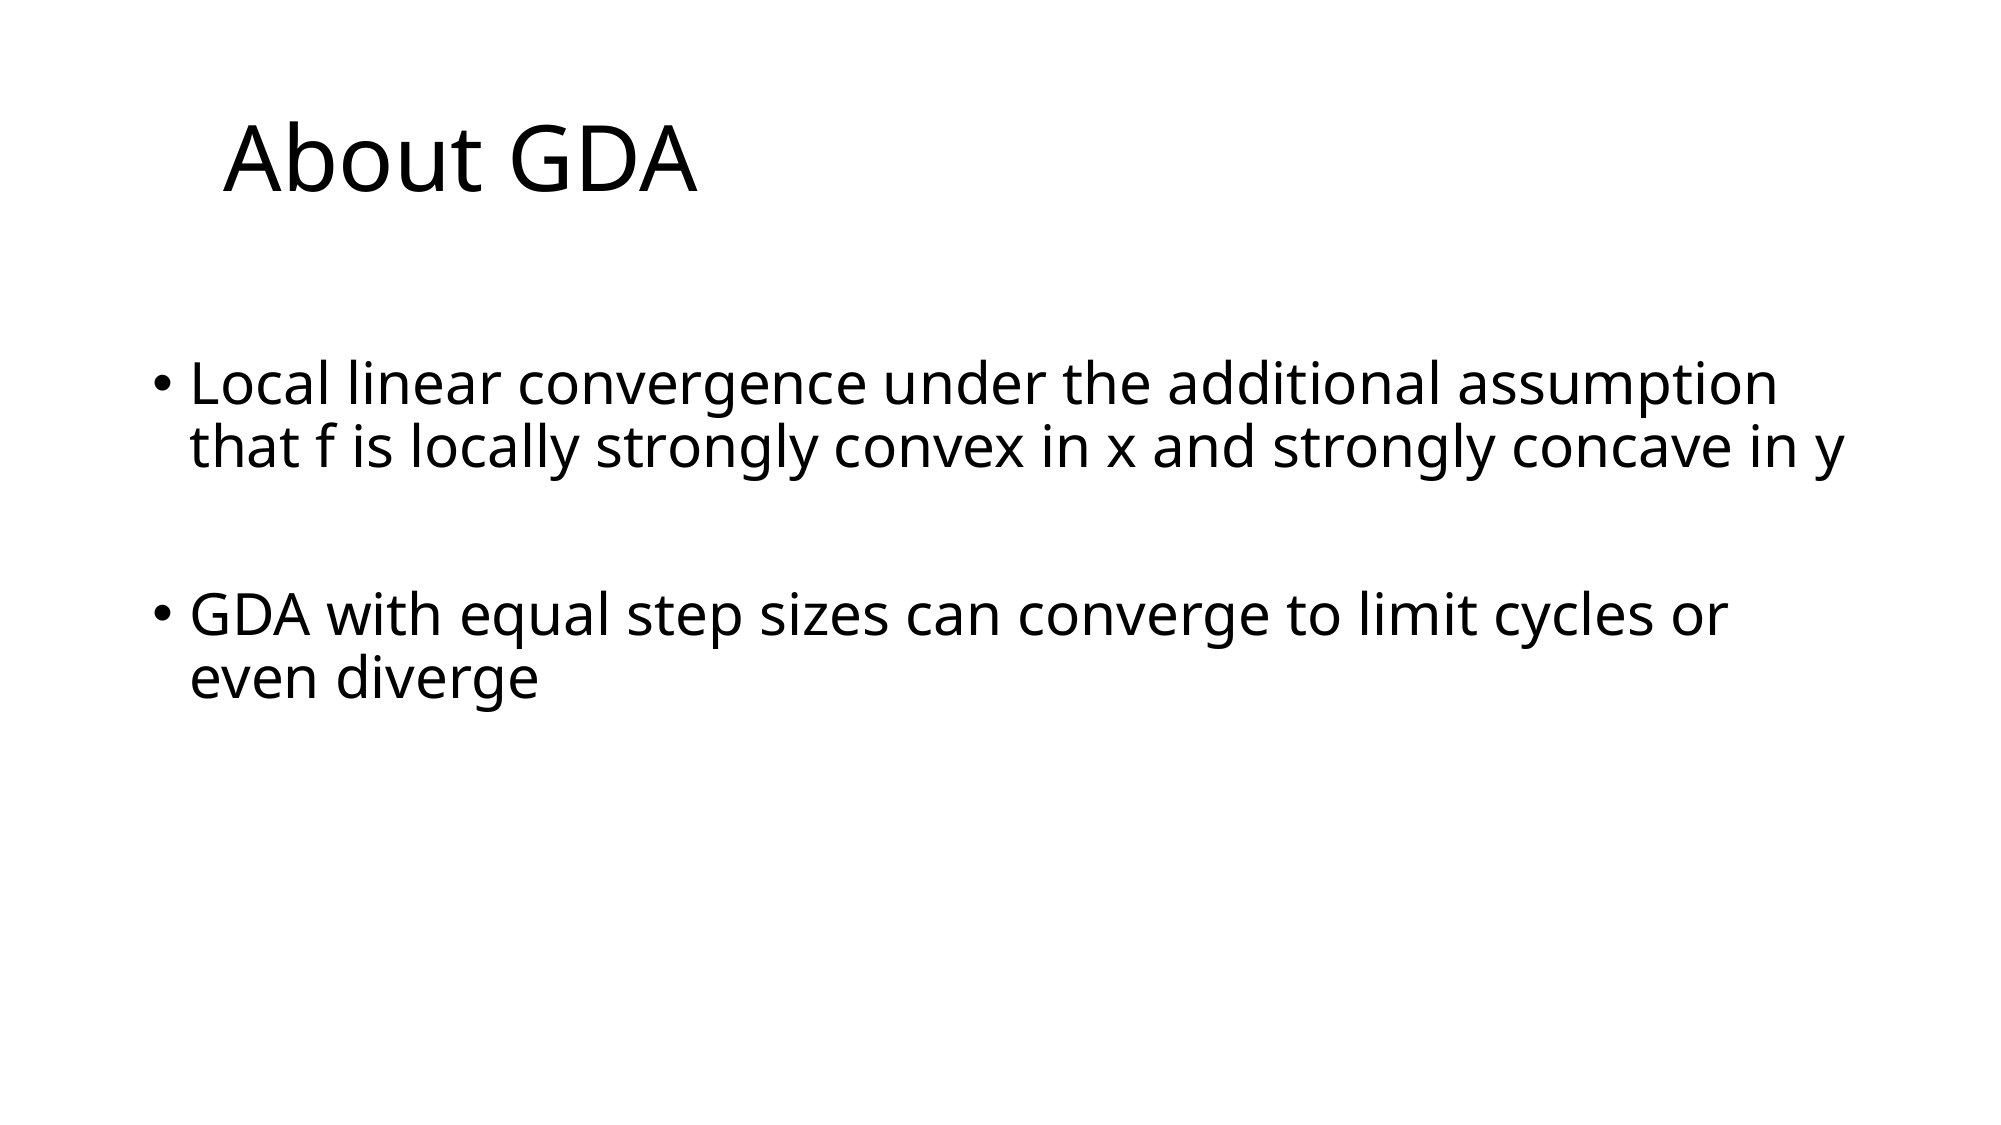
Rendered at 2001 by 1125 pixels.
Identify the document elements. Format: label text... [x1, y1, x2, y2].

title About GDA [137, 52, 1863, 271]
list Local linear convergence under the additional assumption that f is locally strongly convex in x and strongly concave in y GDA with equal step sizes can converge to limit cycles or even diverge [137, 346, 1863, 1061]
